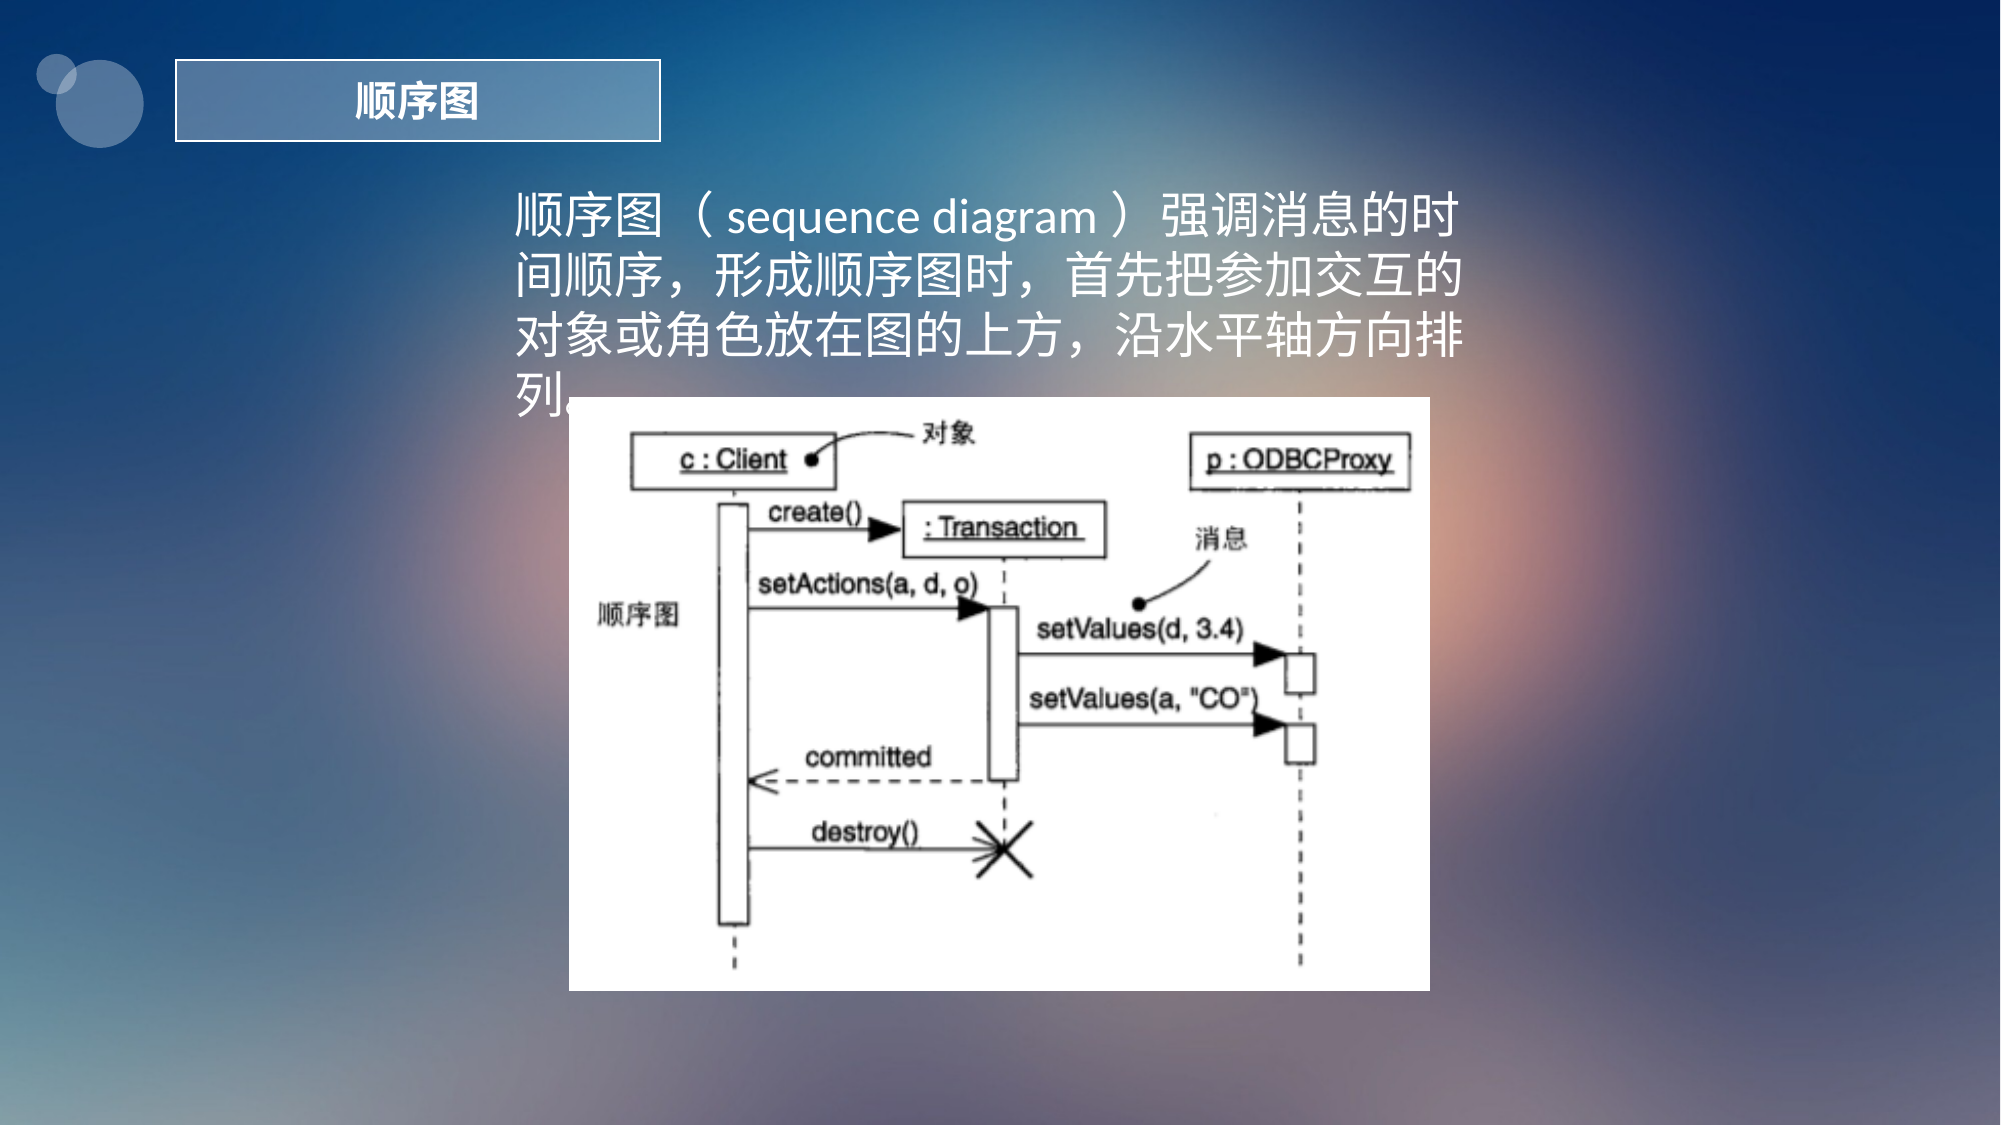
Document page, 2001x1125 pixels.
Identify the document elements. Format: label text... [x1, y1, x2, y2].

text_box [36, 53, 144, 149]
picture [0, 0, 2001, 1125]
text_box [175, 133, 661, 142]
text_box [175, 59, 661, 67]
text_box 顺序图 [161, 67, 675, 133]
text_box 顺序图（sequence diagram）强调消息的时间顺序，形成顺序图时，首先把参加交互的对象或角色放在图的上方，沿水平轴方向排列。 [499, 176, 1500, 432]
